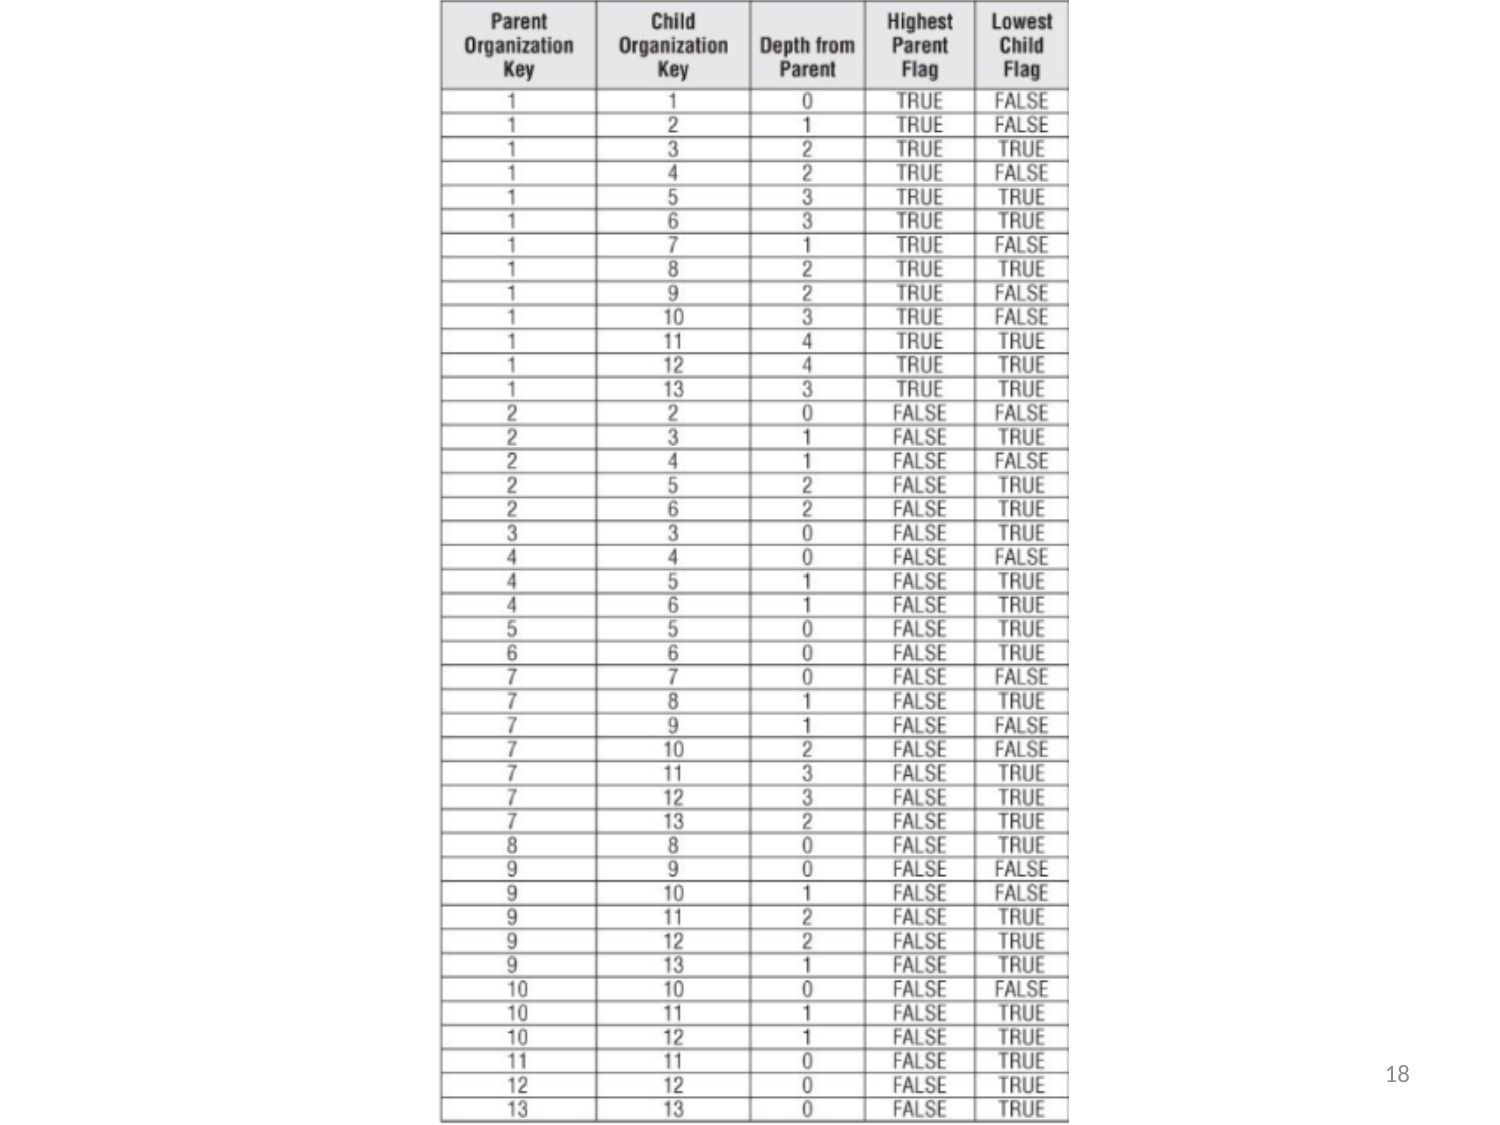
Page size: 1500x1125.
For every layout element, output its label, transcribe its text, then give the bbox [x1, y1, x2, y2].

slide_number 18 [1074, 1042, 1425, 1103]
picture [428, 0, 1070, 1125]
